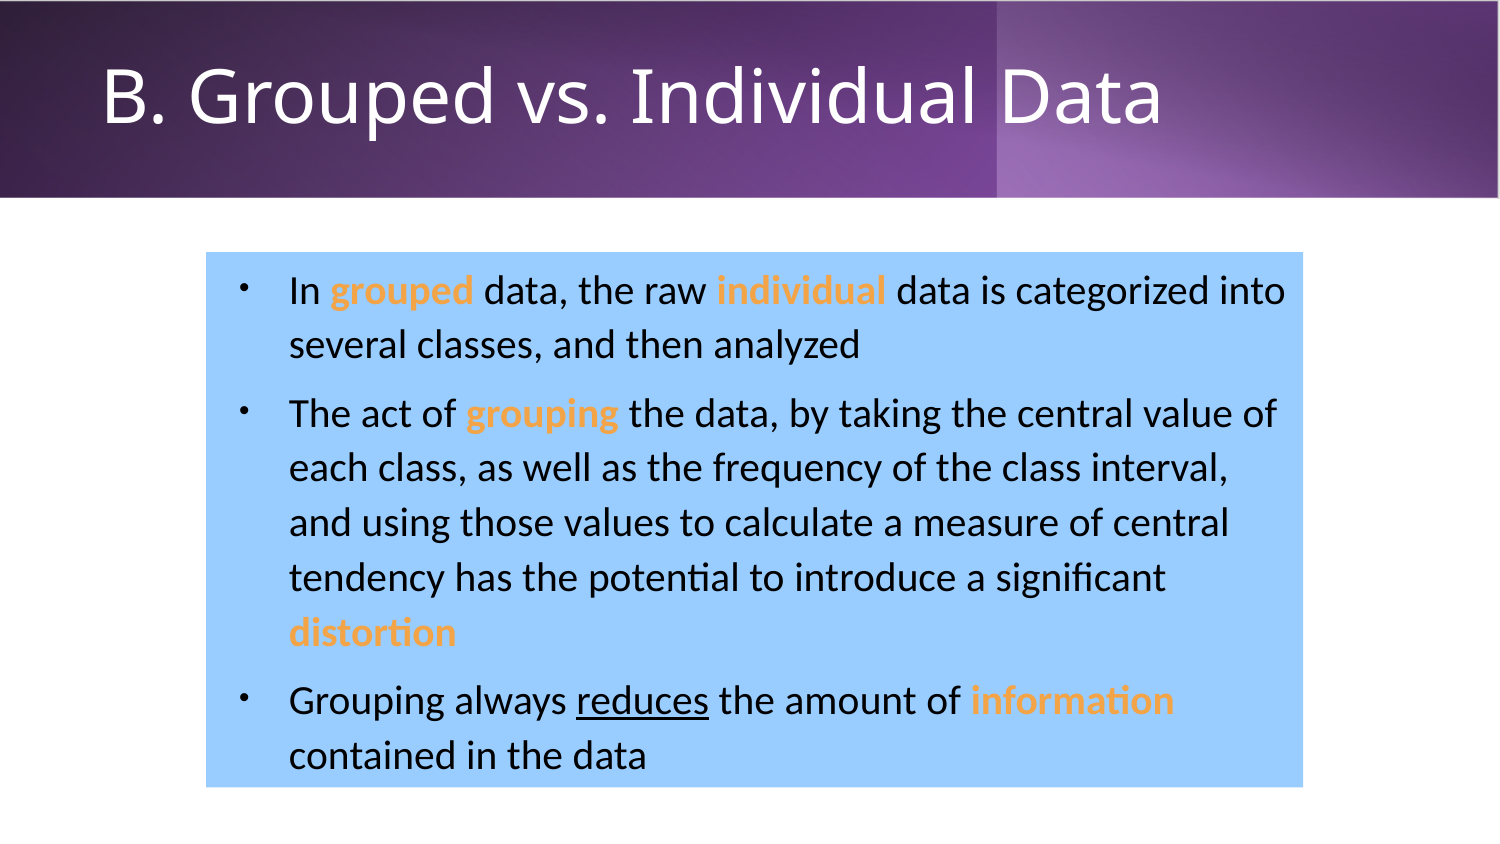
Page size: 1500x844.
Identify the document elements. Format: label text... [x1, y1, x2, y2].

picture [0, 0, 1500, 199]
text_box In grouped data, the raw individual data is categorized into several classes, and then analyzed The act of grouping the data, by taking the central value of each class, as well as the frequency of the class interval, and using those values to calculate a measure of central tendency has the potential to introduce a significant distortion Grouping always reduces the amount of information contained in the data [206, 252, 1304, 788]
